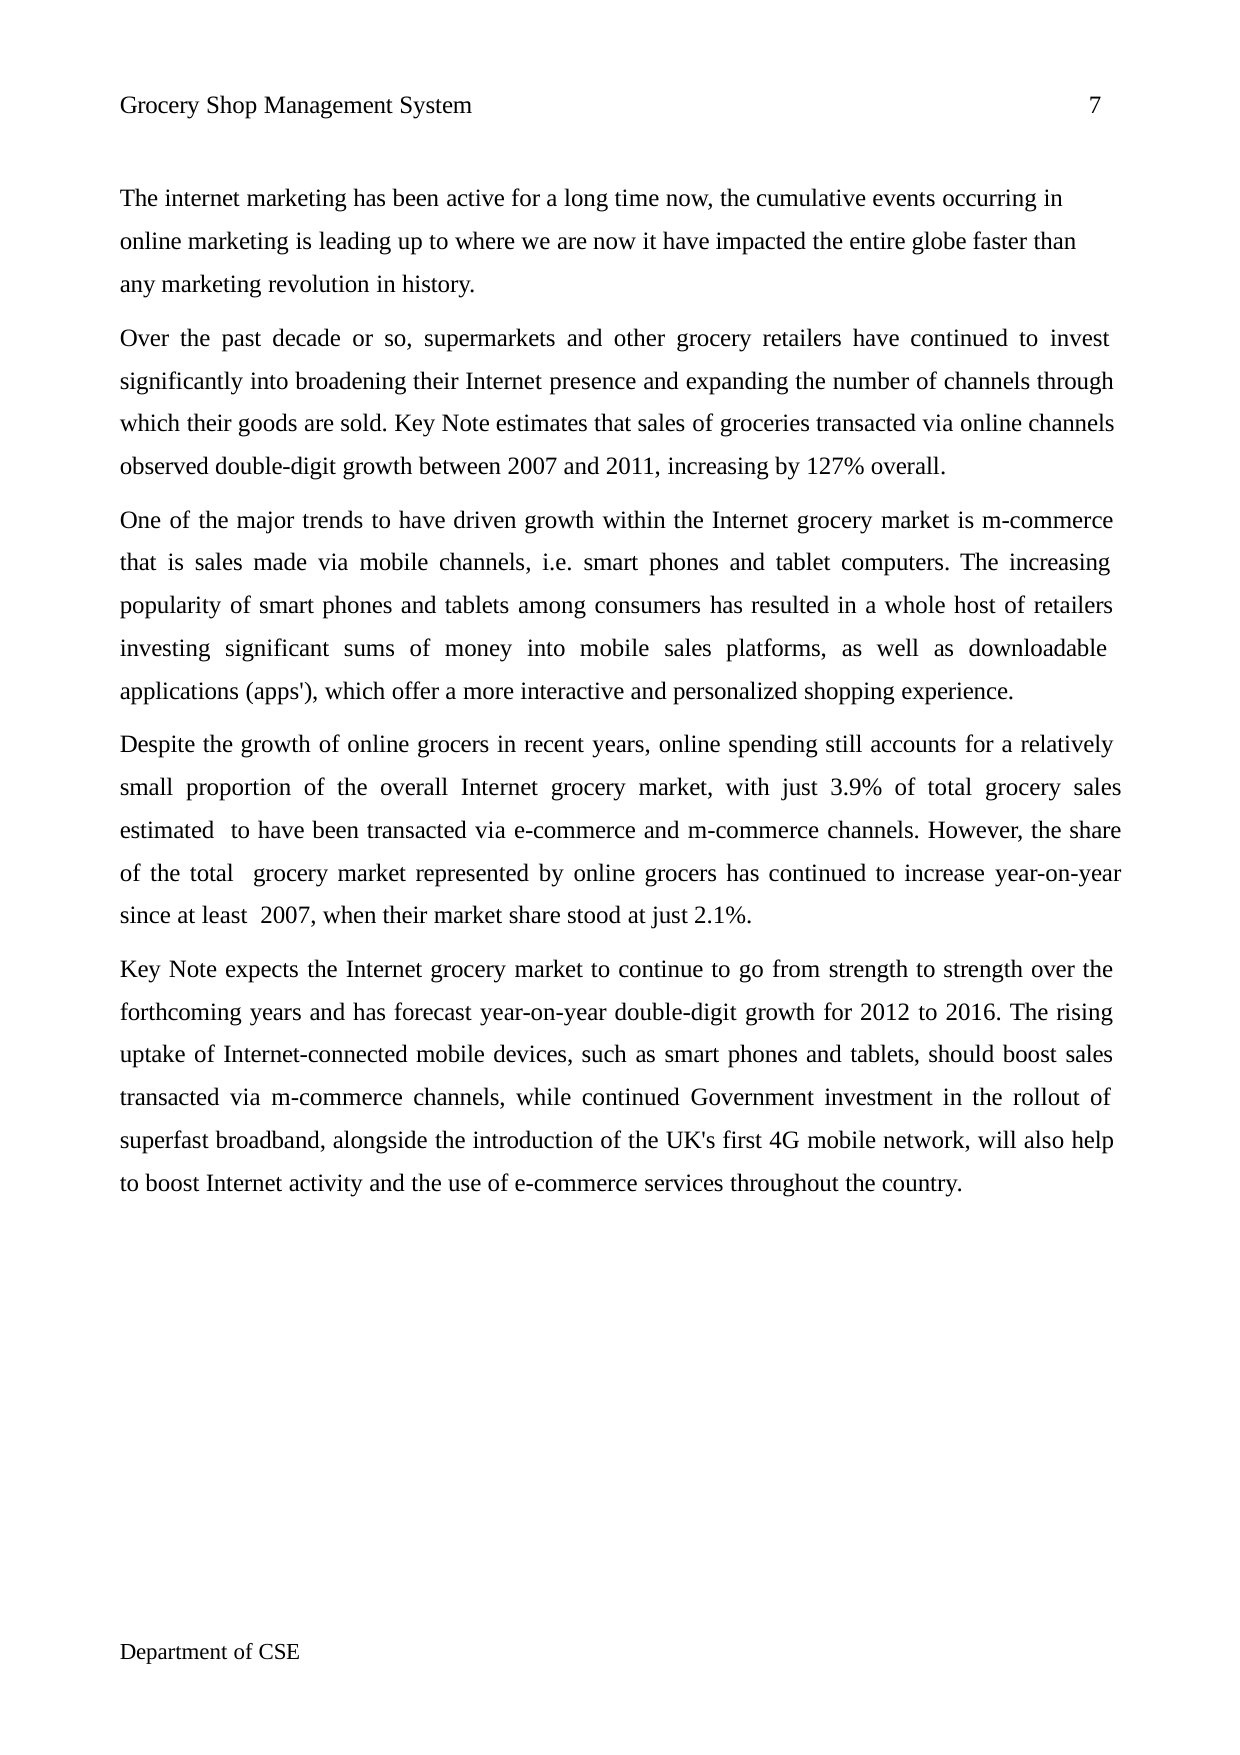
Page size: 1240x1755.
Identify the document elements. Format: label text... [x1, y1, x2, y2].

text_box The internet marketing has been active for a long time now, the cumulative events occurring in online marketing is leading up to where we are now it have impacted the entire globe faster than any marketing revolution in history. Over the past decade or so, supermarkets and other grocery retailers have continued to invest significantly into broadening their Internet presence and expanding the number of channels through which their goods are sold. Key Note estimates that sales of groceries transacted via online channels observed double-digit growth between 2007 and 2011, increasing by 127% overall. One of the major trends to have driven growth within the Internet grocery market is m-commerce that is sales made via mobile channels, i.e. smart phones and tablet computers. The increasing popularity of smart phones and tablets among consumers has resulted in a whole host of retailers investing significant sums of money into mobile sales platforms, as well as downloadable applications (apps'), which offer a more interactive and personalized shopping experience. Despite the growth of online grocers in recent years, online spending still accounts for a relatively small proportion of the overall Internet grocery market, with just 3.9% of total grocery sales estimated to have been transacted via e-commerce and m-commerce channels. However, the share of the total grocery market represented by online grocers has continued to increase year-on-year since at least 2007, when their market share stood at just 2.1%. Key Note expects the Internet grocery market to continue to go from strength to strength over the forthcoming years and has forecast year-on-year double-digit growth for 2012 to 2016. The rising uptake of Internet-connected mobile devices, such as smart phones and tablets, should boost sales transacted via m-commerce channels, while continued Government investment in the rollout of superfast broadband, alongside the introduction of the UK's first 4G mobile network, will also help to boost Internet activity and the use of e-commerce services throughout the country. [117, 166, 1123, 1197]
text_box Grocery Shop Management System [117, 86, 478, 119]
footer Department of CSE [117, 1637, 304, 1755]
text_box 7 [1086, 86, 1104, 119]
